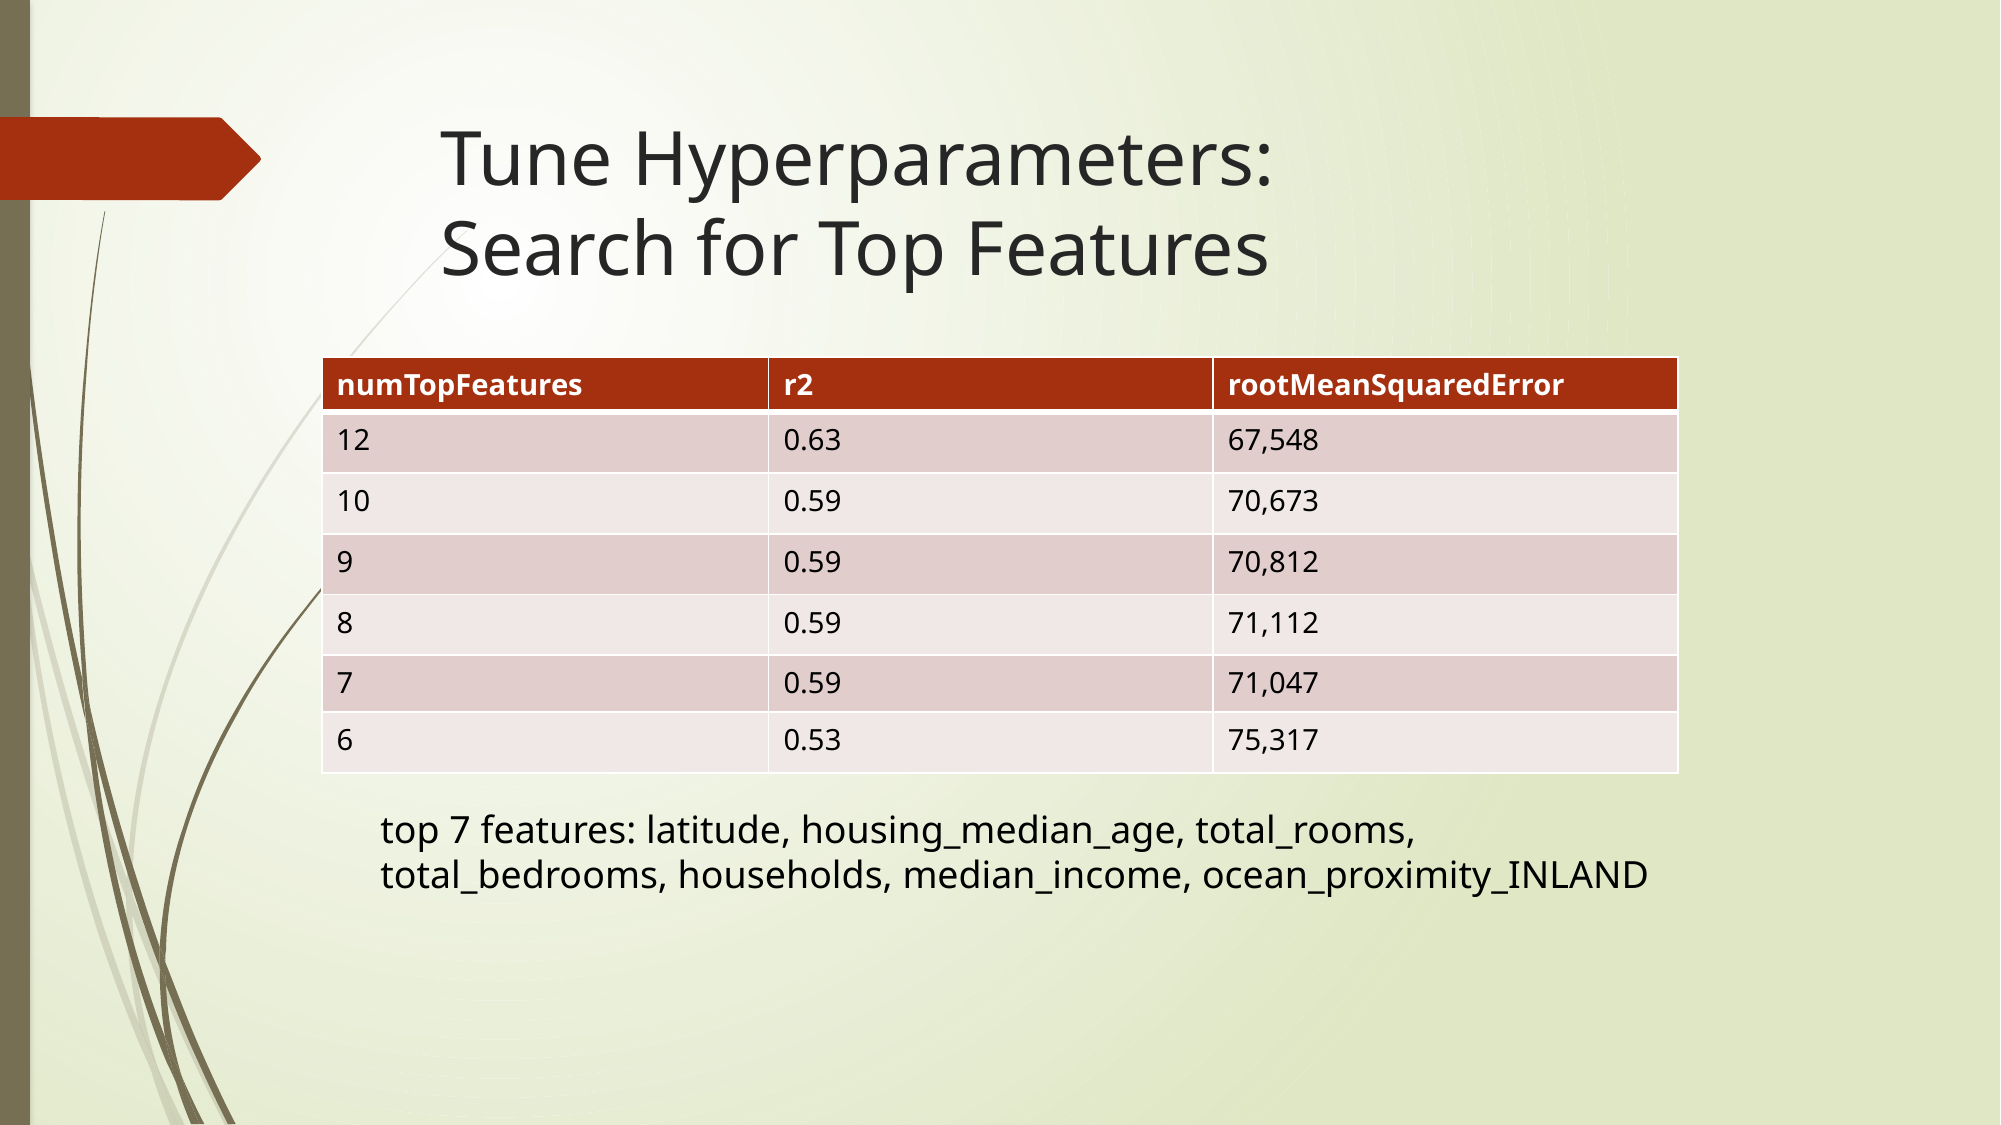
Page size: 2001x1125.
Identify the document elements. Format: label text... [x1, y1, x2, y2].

table_cell 0.59 [769, 535, 1212, 594]
table_cell 9 [323, 535, 768, 594]
table_cell 70,673 [1214, 474, 1677, 533]
table_cell 75,317 [1214, 713, 1677, 772]
table_cell 0.59 [769, 656, 1212, 711]
table_header numTopFeatures [323, 358, 768, 409]
text_box top 7 features: latitude, housing_median_age, total_rooms, total_bedrooms, households, median_income, ocean_proximity_INLAND [365, 798, 1701, 949]
table_cell 0.59 [769, 595, 1212, 654]
table_cell 7 [323, 656, 768, 711]
table_cell 10 [323, 474, 768, 533]
table_cell 0.59 [769, 474, 1212, 533]
table_cell 0.63 [769, 415, 1212, 472]
table_cell 0.53 [769, 713, 1212, 772]
table_cell 71,047 [1214, 656, 1677, 711]
table_cell 12 [323, 415, 768, 472]
table_header r2 [769, 358, 1212, 409]
table_cell 70,812 [1214, 535, 1677, 594]
table_cell 67,548 [1214, 415, 1677, 472]
table_cell 6 [323, 713, 768, 772]
title Tune Hyperparameters: Search for Top Features [425, 102, 1888, 313]
table_cell 71,112 [1214, 595, 1677, 654]
table_cell 8 [323, 595, 768, 654]
table_header rootMeanSquaredError [1214, 358, 1677, 409]
